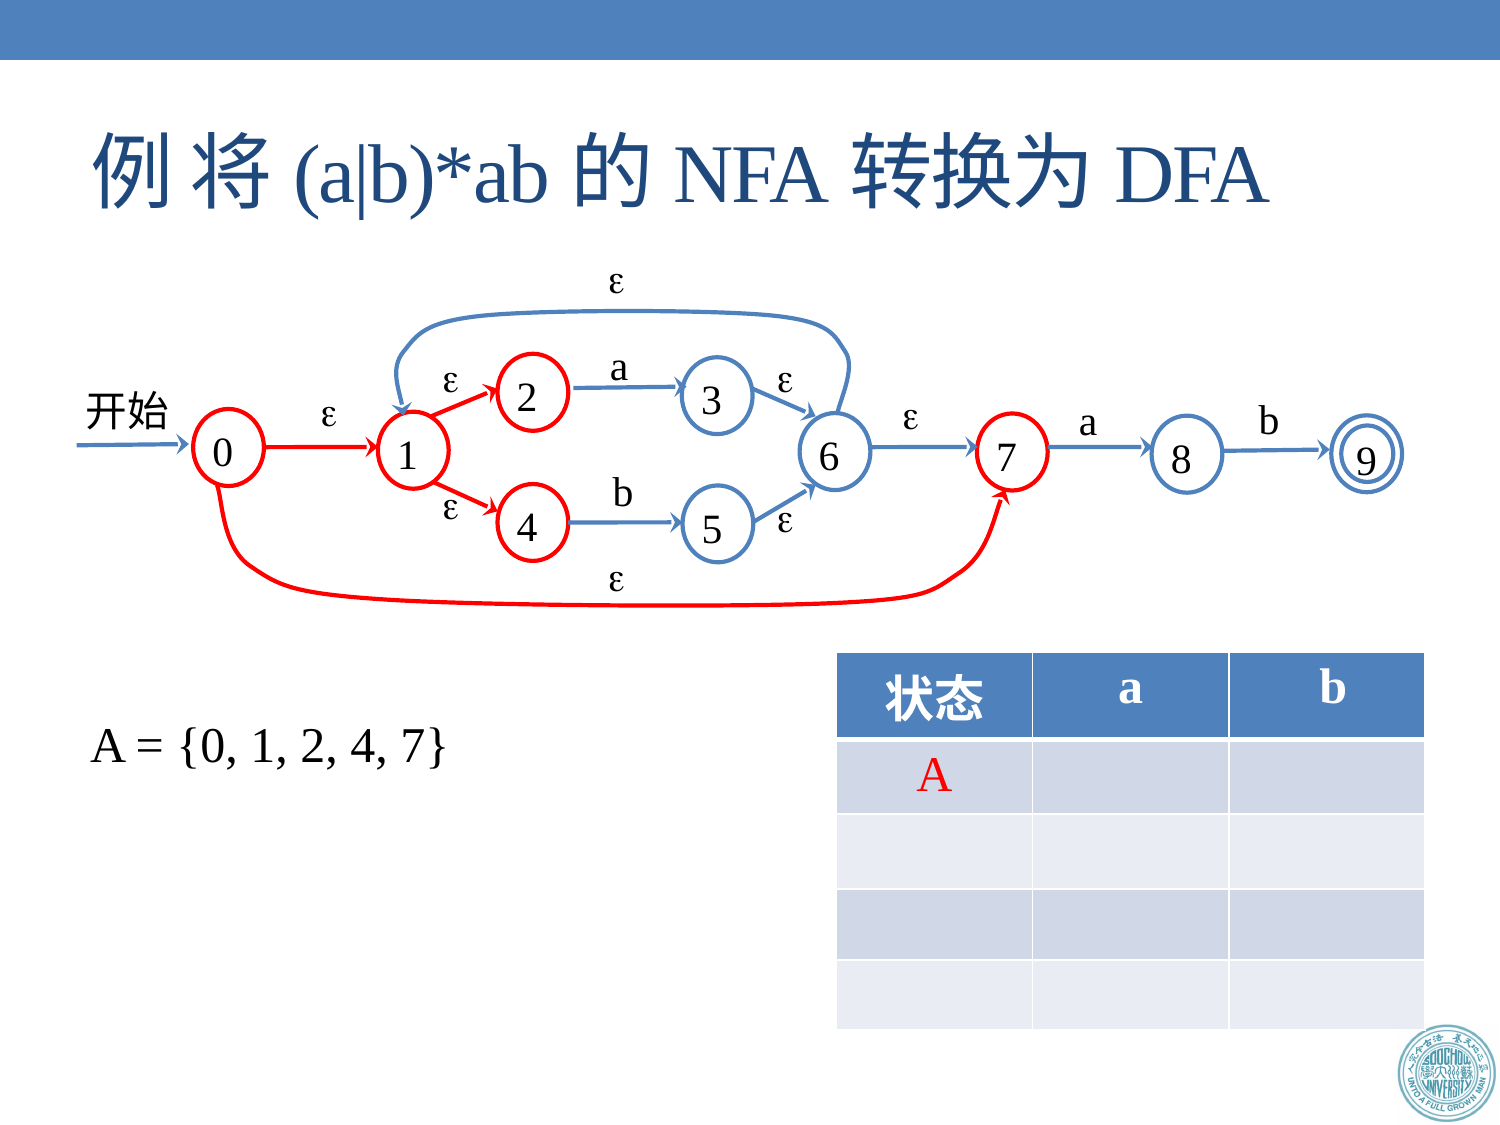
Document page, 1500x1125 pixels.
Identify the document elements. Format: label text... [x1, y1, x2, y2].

table_cell [1033, 815, 1228, 888]
title 例 将(a|b)*ab的NFA转换为DFA [75, 87, 1425, 250]
table_header b [1230, 653, 1424, 737]
table_cell [1033, 742, 1228, 813]
table_cell [1230, 815, 1424, 888]
table_cell [1230, 961, 1424, 1029]
table_cell A [837, 742, 1032, 813]
table_cell [837, 890, 1032, 959]
table_cell [1230, 890, 1424, 959]
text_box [76, 246, 1403, 608]
table_cell [1230, 742, 1424, 813]
list A = {0, 1, 2, 4, 7} [75, 705, 1425, 1063]
table_cell [837, 961, 1032, 1029]
table_header 状态 [837, 653, 1032, 737]
table_cell [837, 815, 1032, 888]
table_cell [1033, 890, 1228, 959]
table_header a [1033, 653, 1228, 737]
table_cell [1033, 961, 1228, 1029]
